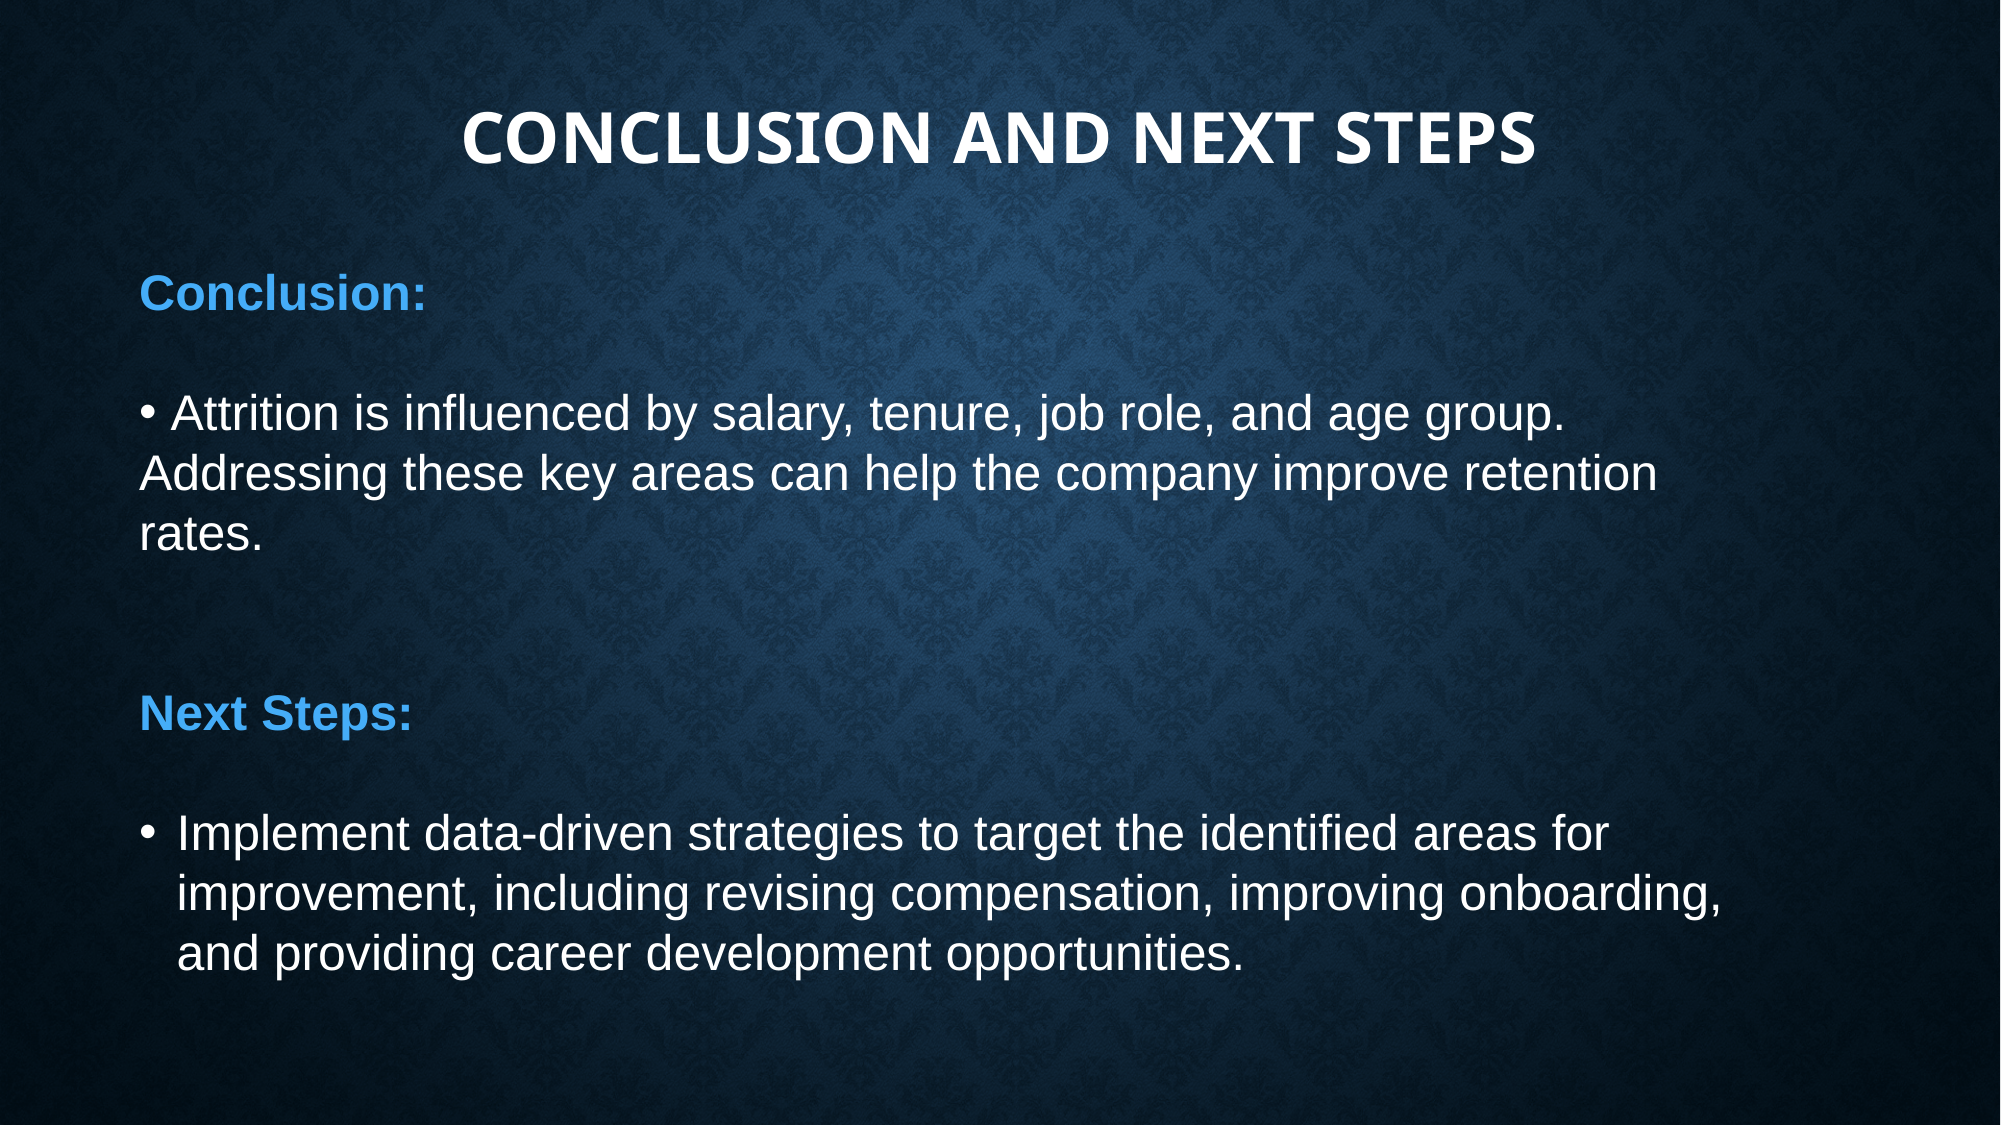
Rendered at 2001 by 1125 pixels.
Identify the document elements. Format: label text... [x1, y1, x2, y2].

list Conclusion: Attrition is influenced by salary, tenure, job role, and age group. Addressing these key areas can help the company improve retention rates. Next Steps: Implement data-driven strategies to target the identified areas for improvement, including revising compensation, improving onboarding, and providing career development opportunities. [124, 253, 1764, 989]
title Conclusion and Next Steps [149, 32, 1849, 250]
